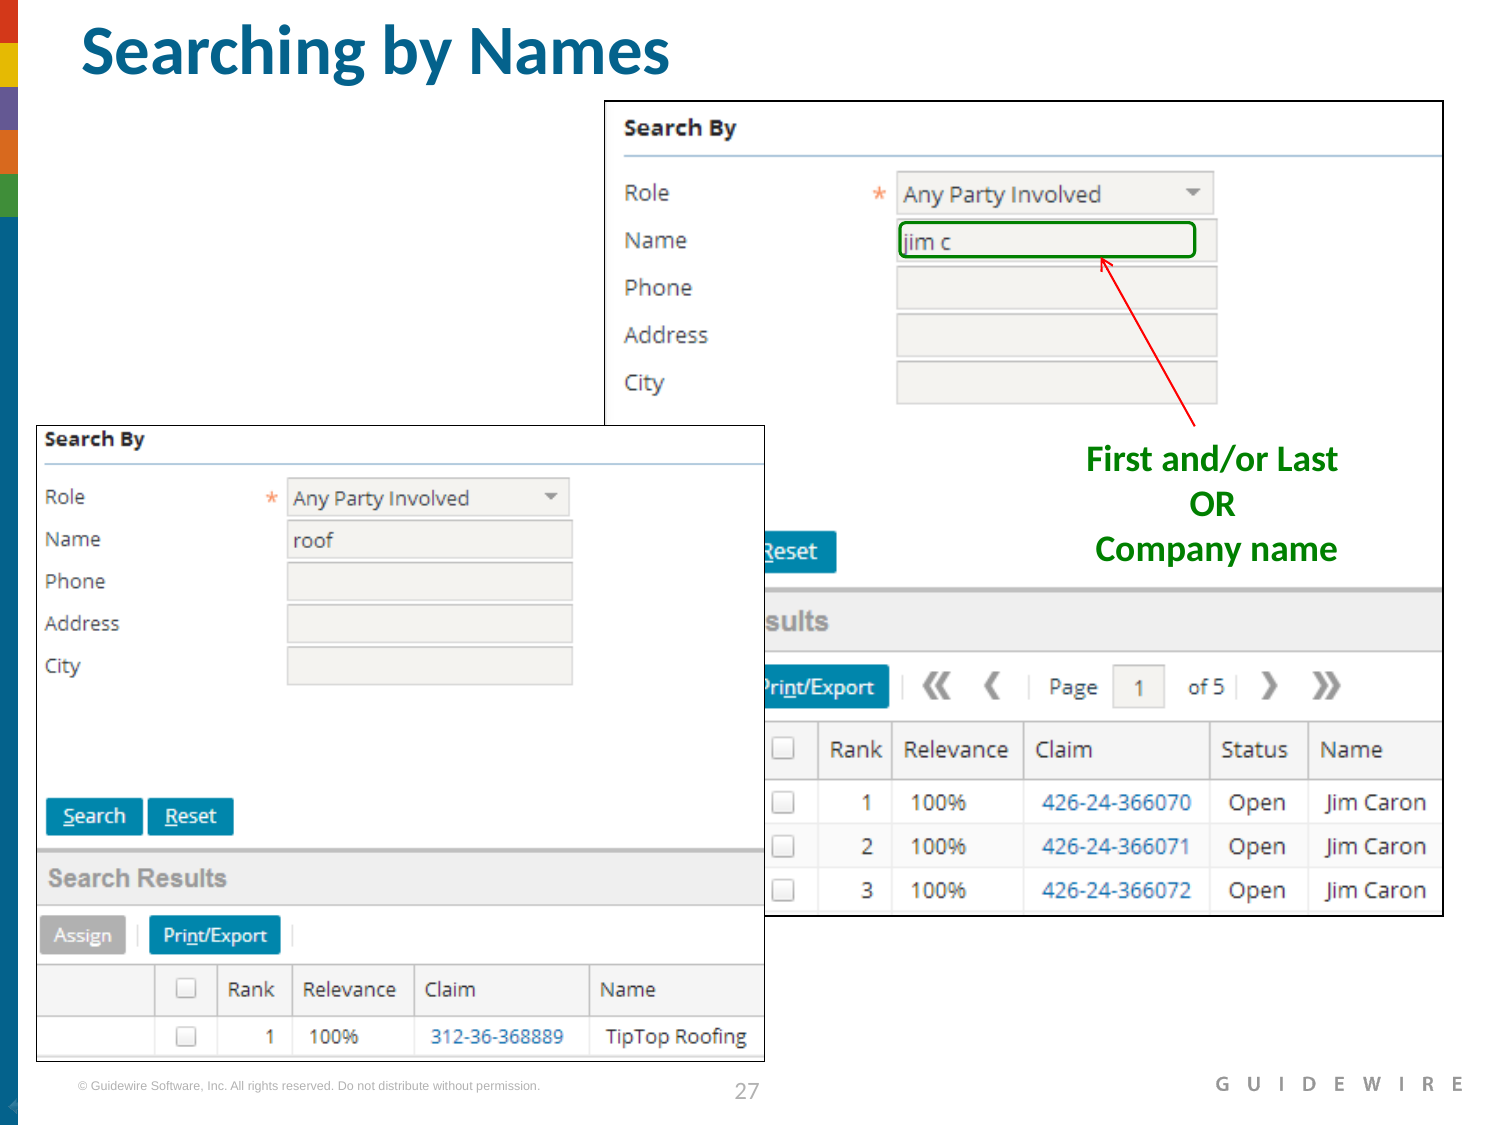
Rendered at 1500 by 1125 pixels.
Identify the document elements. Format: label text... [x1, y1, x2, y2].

picture [36, 101, 1443, 1061]
picture [1215, 1073, 1480, 1096]
picture [0, 0, 18, 216]
picture [10, 1101, 18, 1111]
title Searching by Names [81, 19, 1446, 142]
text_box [1100, 256, 1196, 427]
